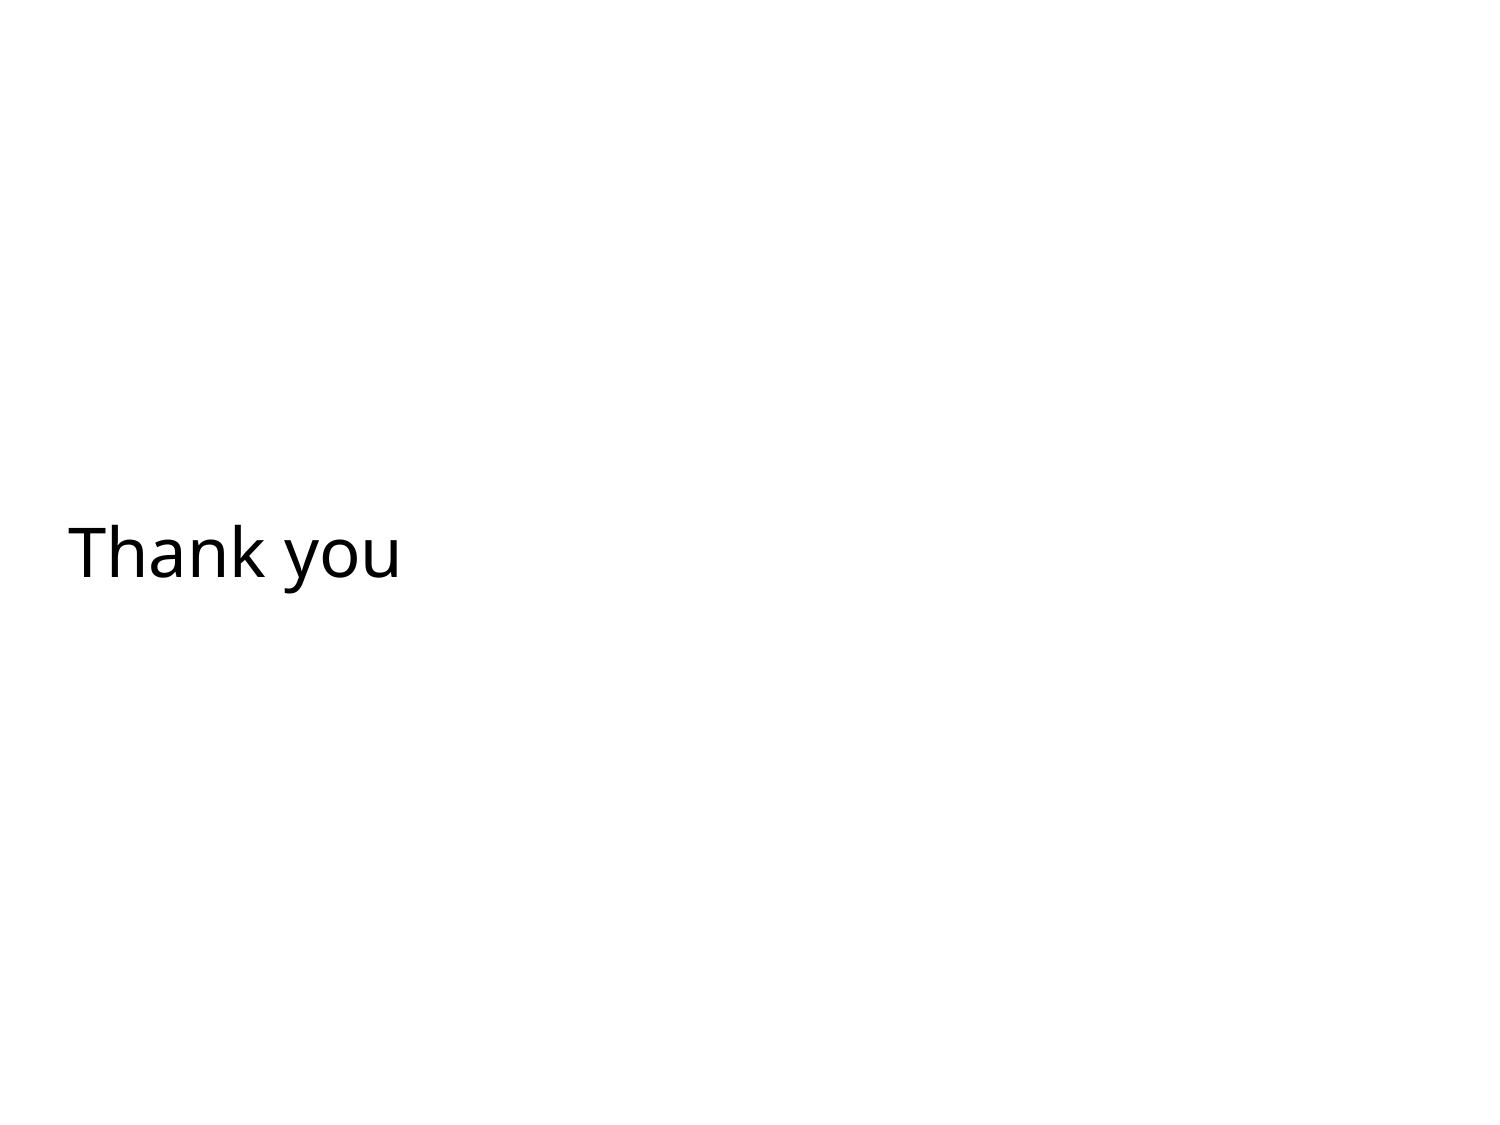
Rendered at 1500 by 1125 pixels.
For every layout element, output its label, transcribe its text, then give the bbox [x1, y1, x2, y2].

title Thank you [53, 479, 1129, 630]
